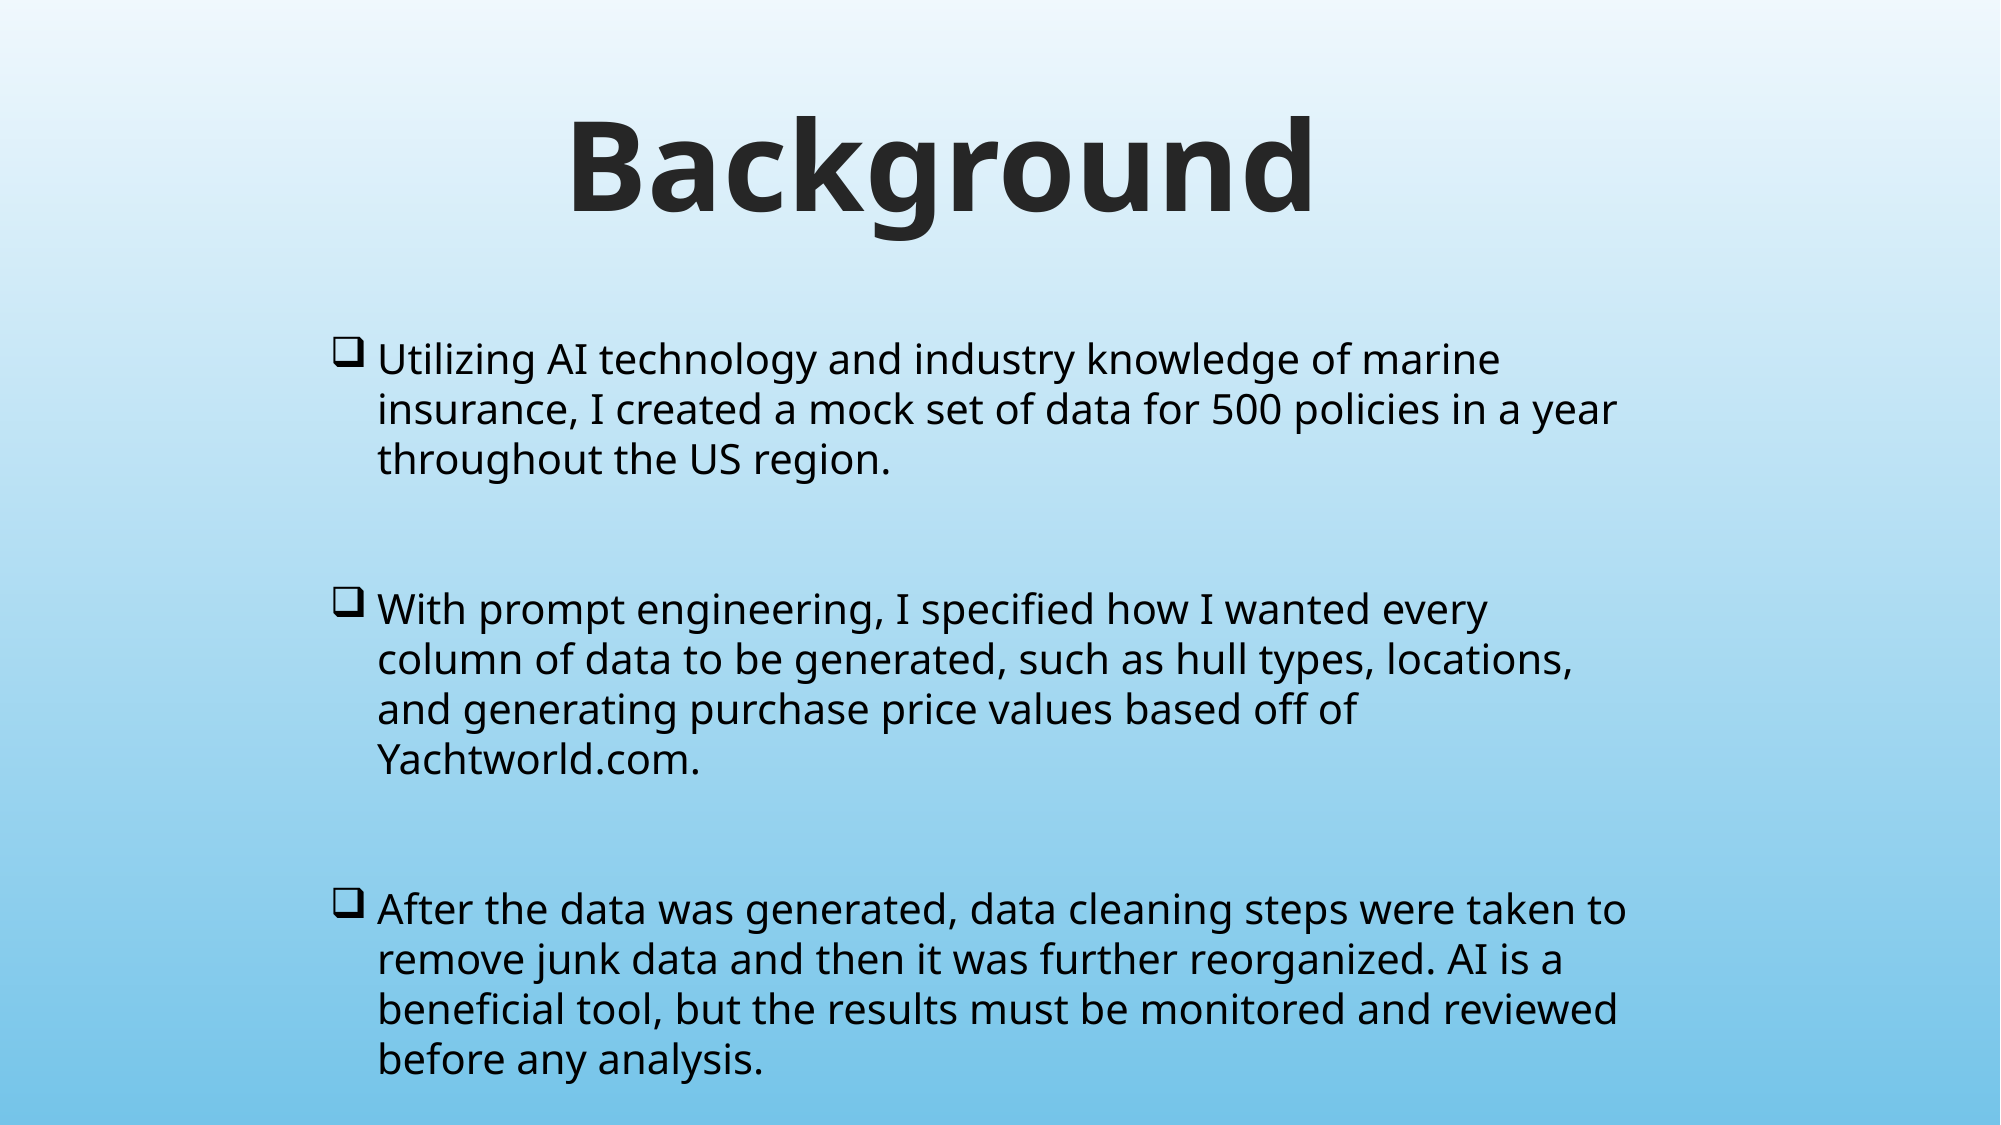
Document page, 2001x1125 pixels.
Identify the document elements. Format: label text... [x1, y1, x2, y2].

text_box Utilizing AI technology and industry knowledge of marine insurance, I created a mock set of data for 500 policies in a year throughout the US region. With prompt engineering, I specified how I wanted every column of data to be generated, such as hull types, locations, and generating purchase price values based off of Yachtworld.com. After the data was generated, data cleaning steps were taken to remove junk data and then it was further reorganized. AI is a beneficial tool, but the results must be monitored and reviewed before any analysis. [315, 325, 1653, 1091]
title Background [495, 32, 1389, 247]
